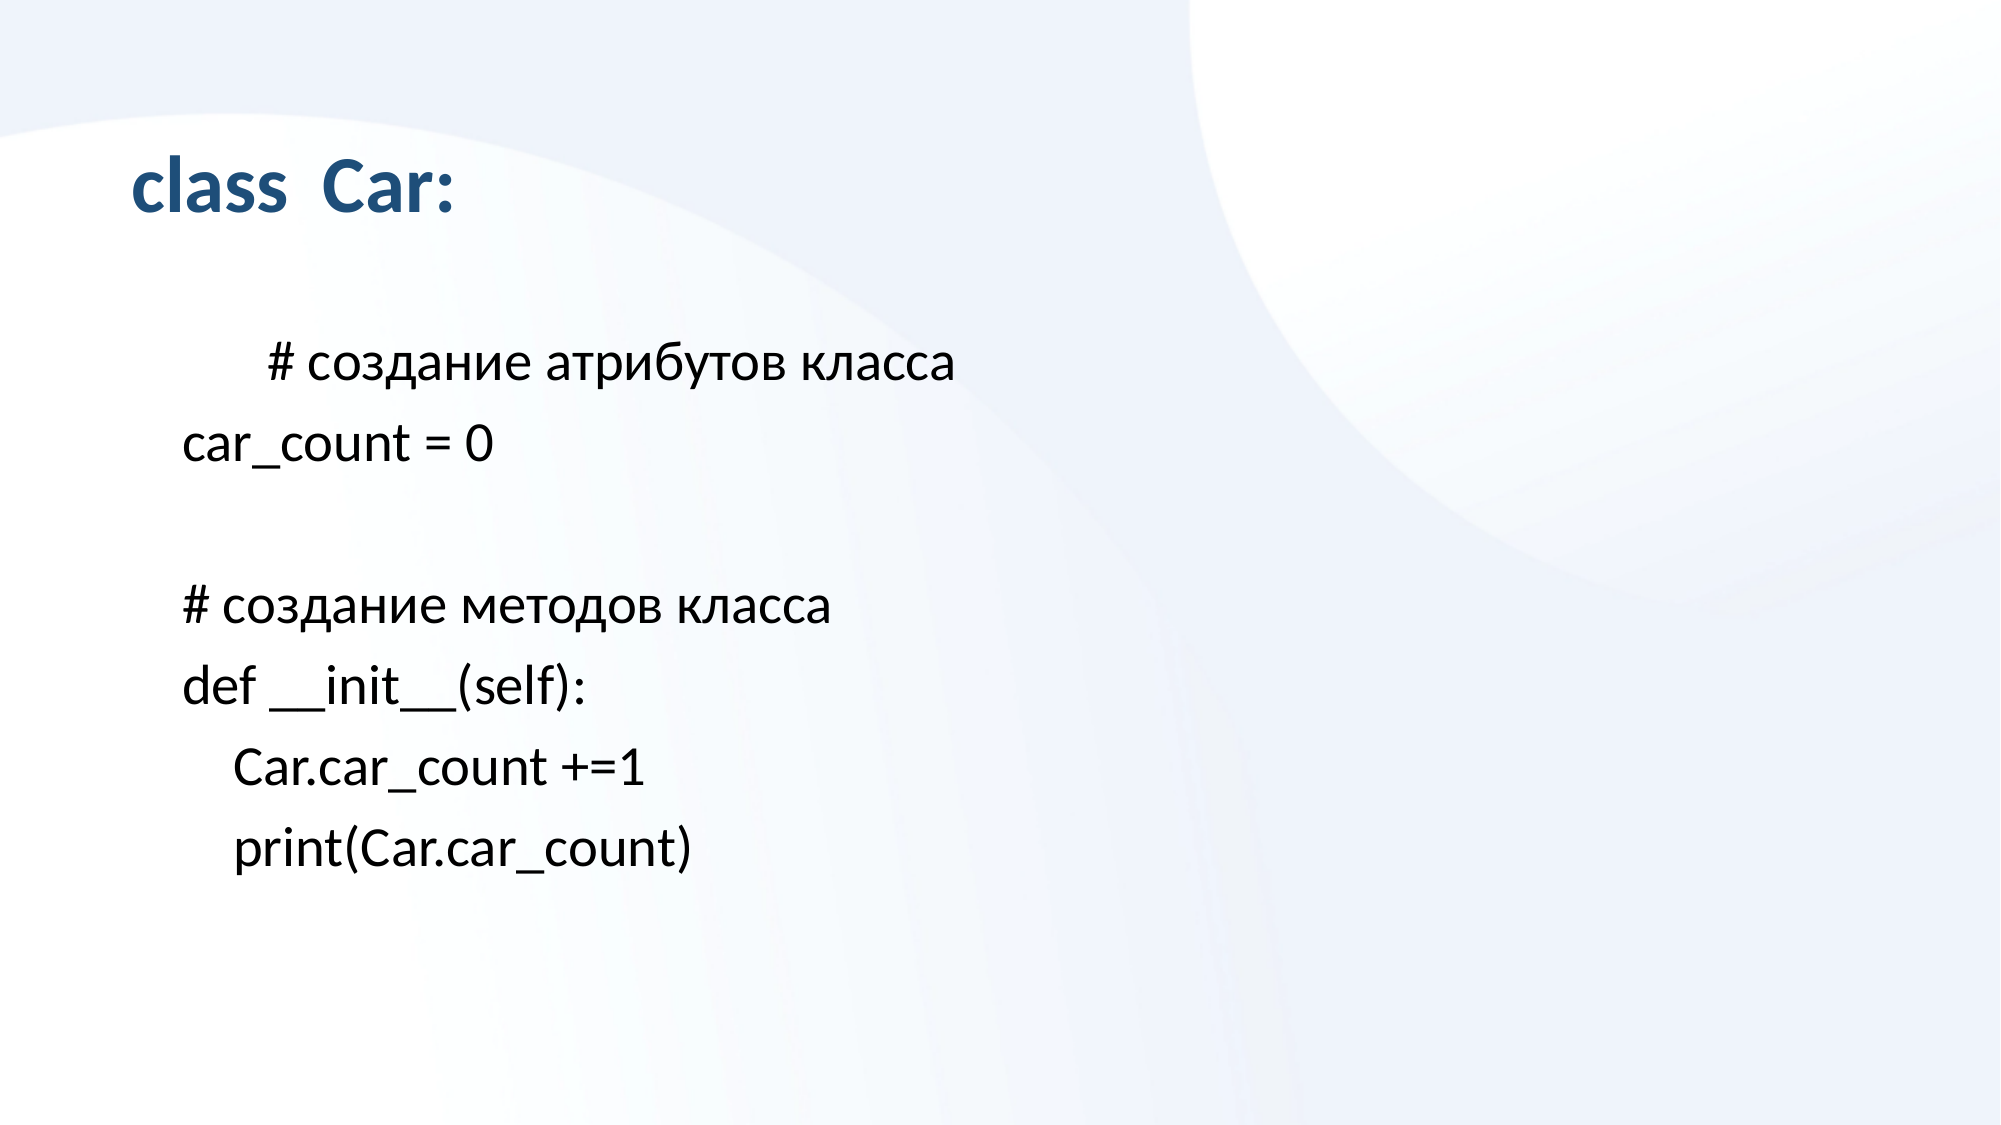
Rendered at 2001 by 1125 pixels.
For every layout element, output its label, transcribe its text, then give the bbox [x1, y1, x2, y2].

picture [0, 0, 2001, 1125]
list class Car: # создание атрибутов класса car_count = 0 # создание методов класса def __init__(self): Car.car_count +=1 print(Car.car_count) [116, 135, 1953, 891]
